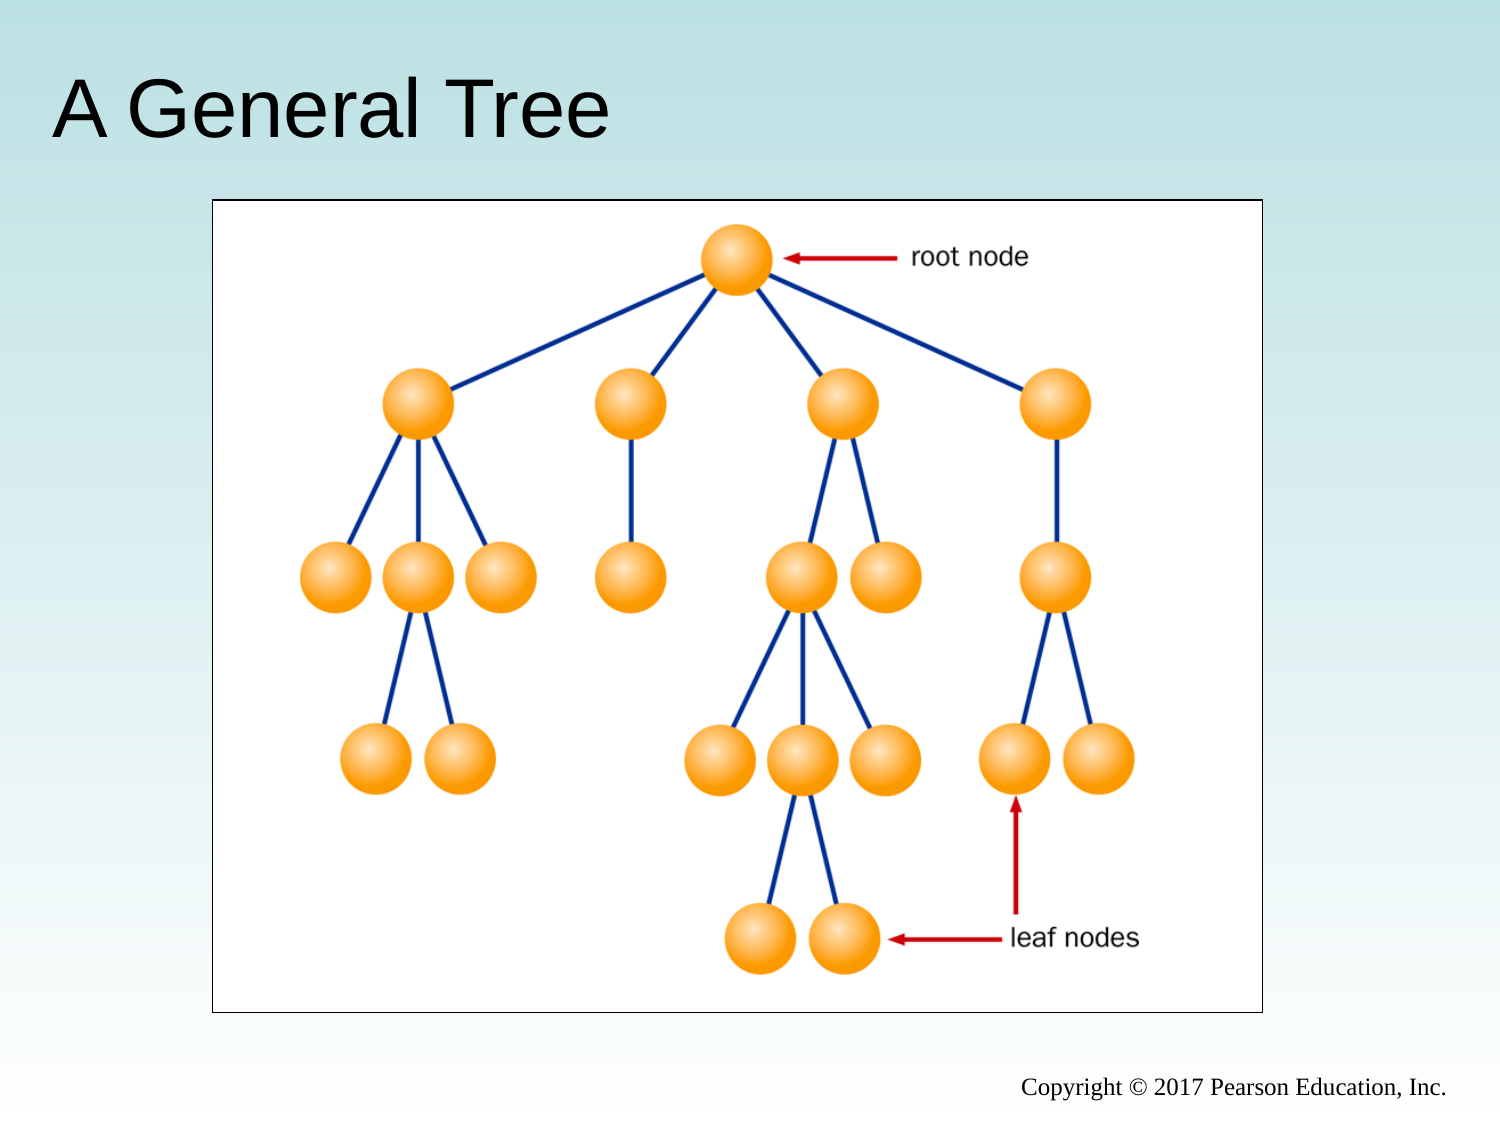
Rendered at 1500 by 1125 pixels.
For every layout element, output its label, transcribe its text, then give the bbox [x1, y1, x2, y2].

title A General Tree [37, 45, 1463, 163]
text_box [212, 199, 1263, 1013]
footer Copyright © 2017 Pearson Education, Inc. [549, 1062, 1463, 1114]
